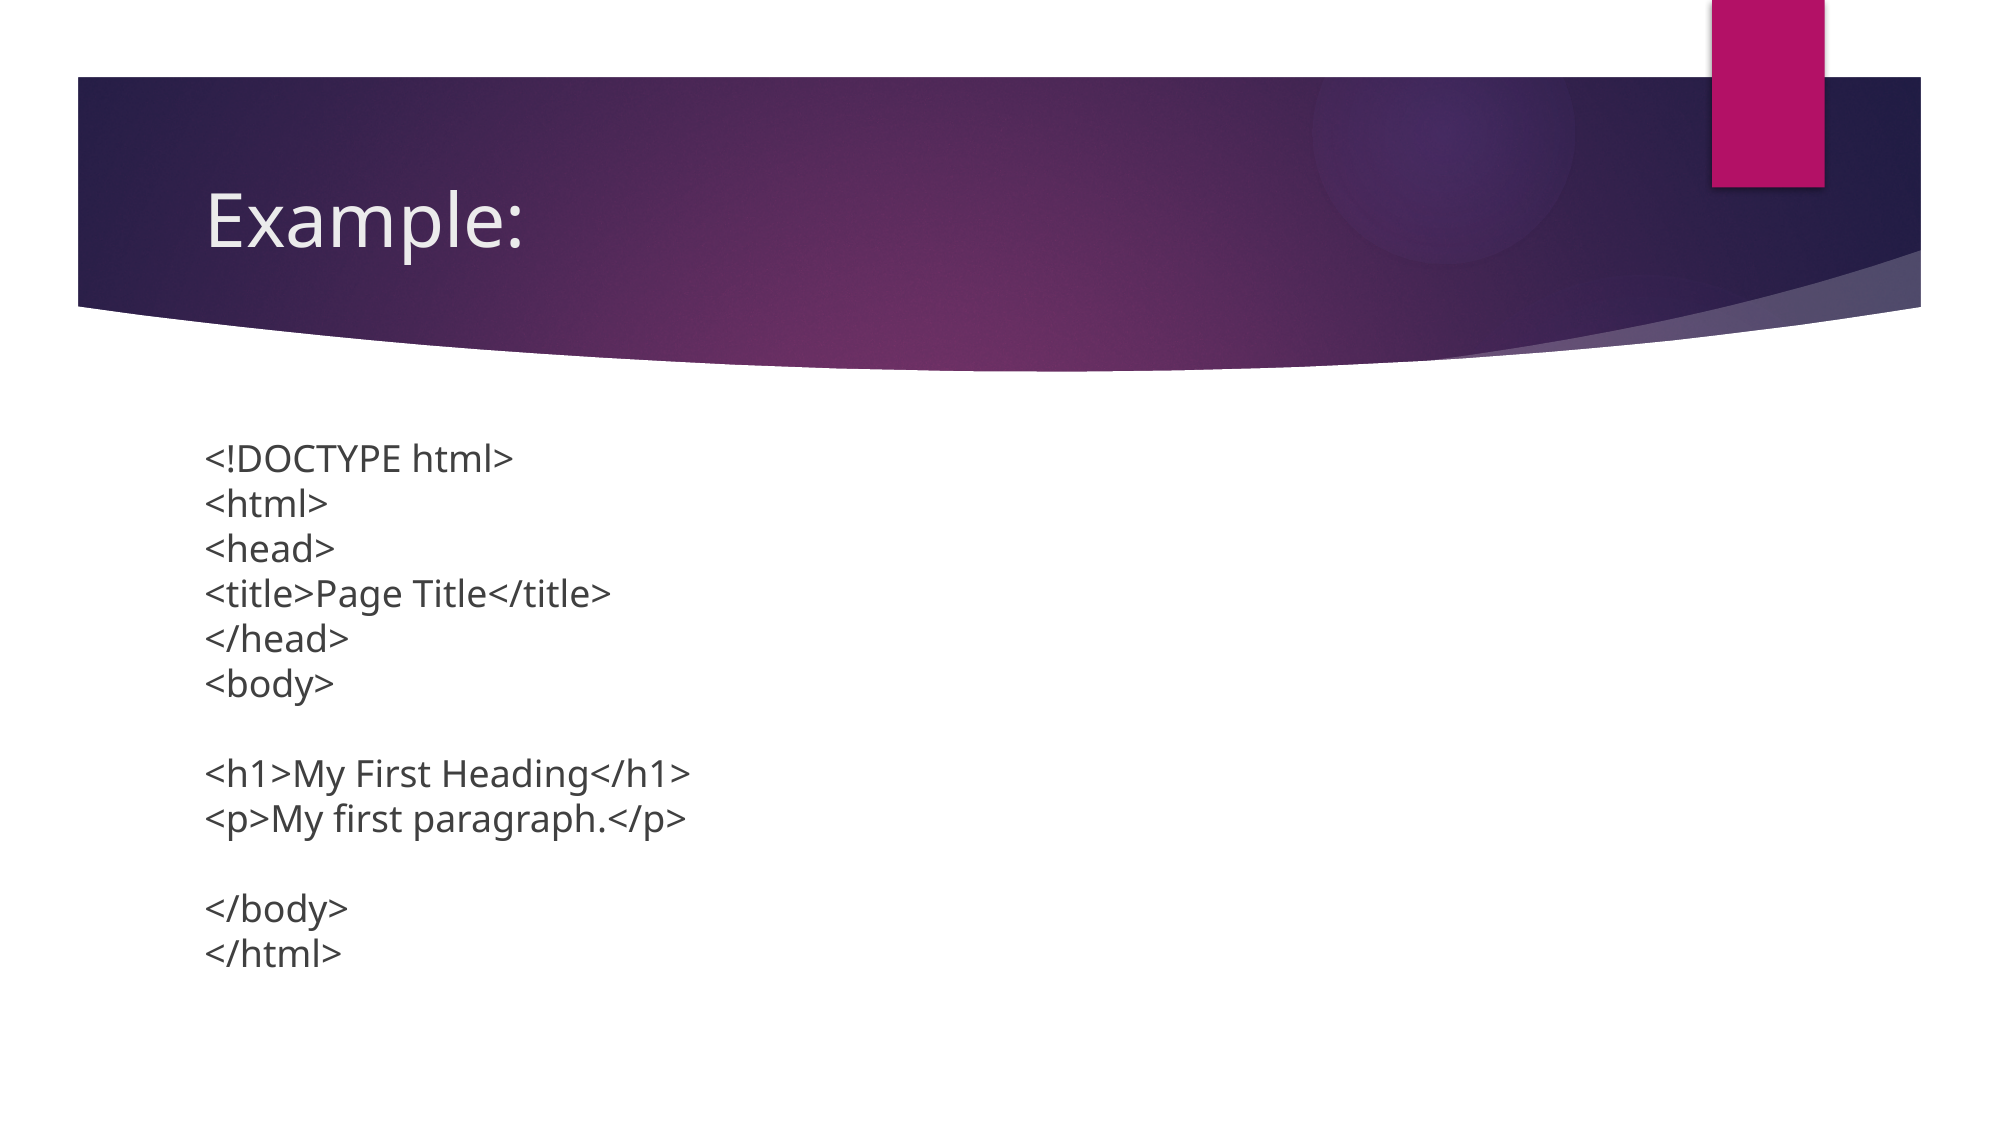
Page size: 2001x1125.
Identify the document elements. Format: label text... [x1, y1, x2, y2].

list <!DOCTYPE html> <html> <head> <title>Page Title</title> </head> <body> <h1>My First Heading</h1> <p>My first paragraph.</p> </body> </html> [189, 427, 1638, 988]
title Example: [189, 159, 1627, 276]
